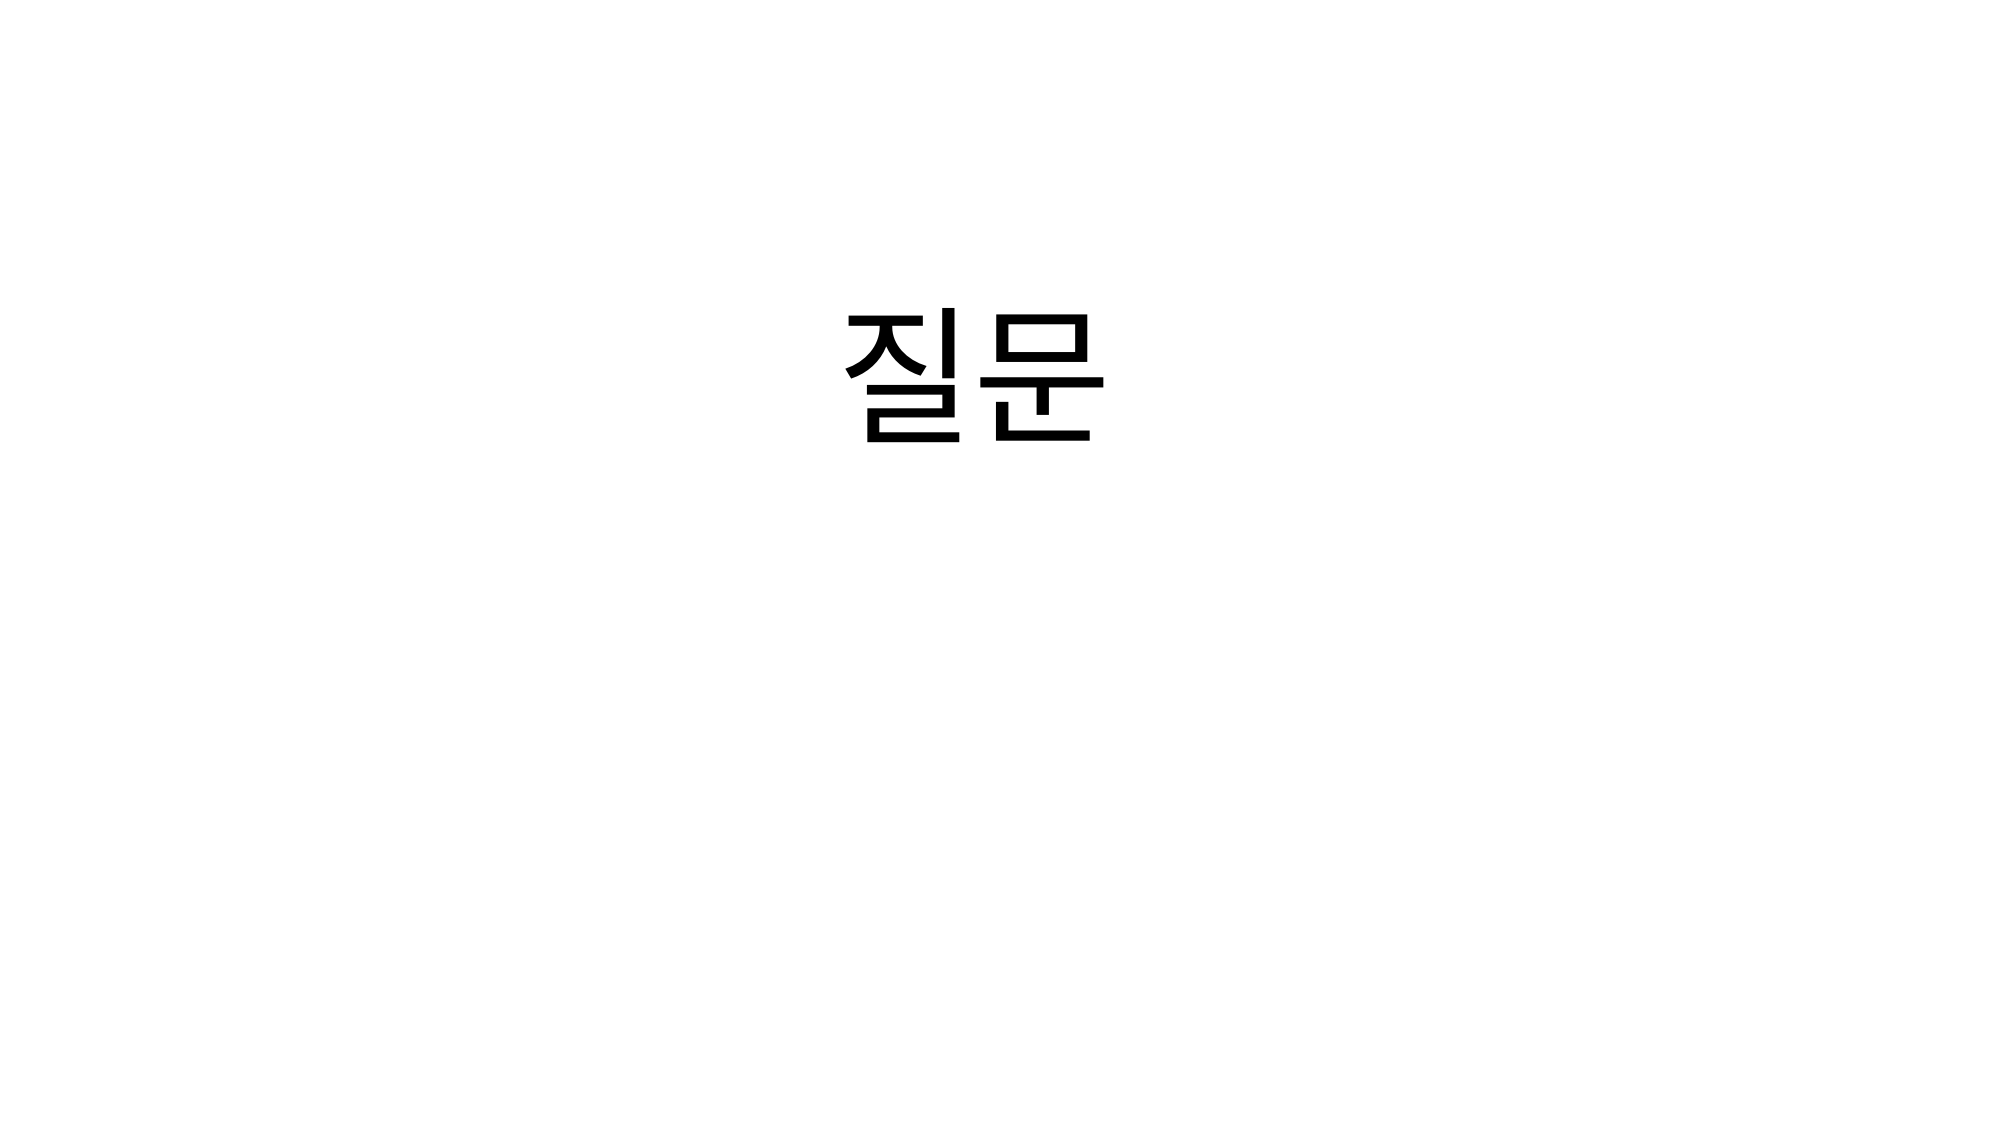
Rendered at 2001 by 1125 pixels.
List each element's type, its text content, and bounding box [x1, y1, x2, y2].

title 질문 [821, 281, 1282, 487]
